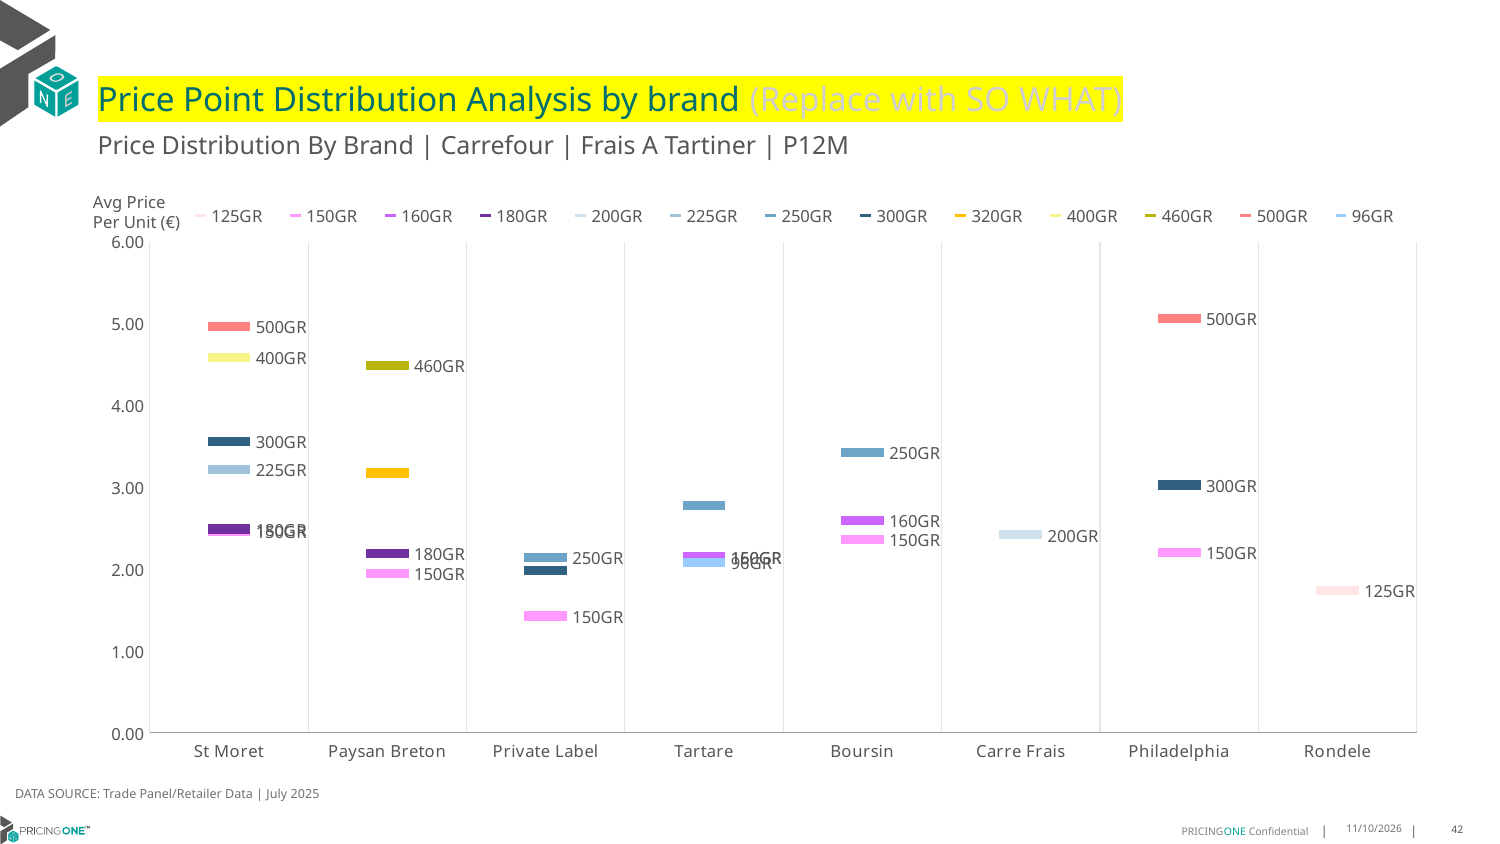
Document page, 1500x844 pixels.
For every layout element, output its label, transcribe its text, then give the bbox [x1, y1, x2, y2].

slide_number 42 [1417, 815, 1479, 844]
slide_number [1325, 815, 1417, 844]
title Price Point Distribution Analysis by brand (Replace with SO WHAT) [82, 0, 1418, 127]
list Price Distribution By Brand | Carrefour | Frais A Tartiner | P12M [82, 127, 1418, 186]
chart [88, 185, 1418, 776]
list DATA SOURCE: Trade Panel/Retailer Data | July 2025 [0, 776, 750, 814]
